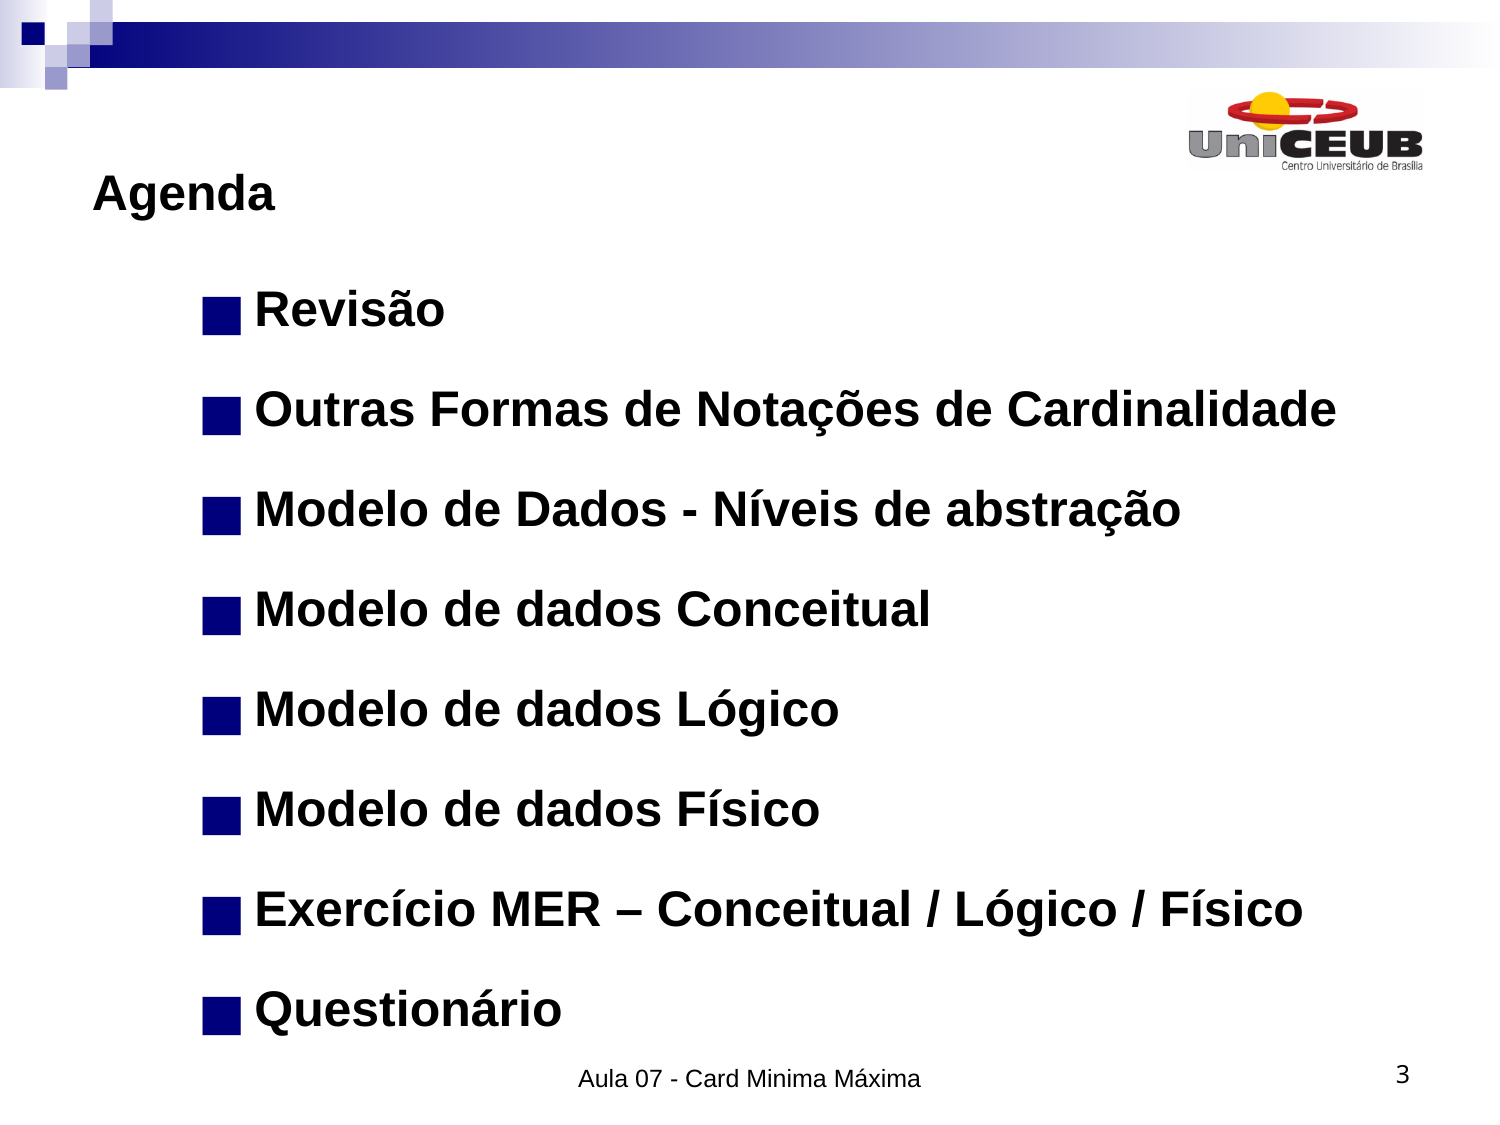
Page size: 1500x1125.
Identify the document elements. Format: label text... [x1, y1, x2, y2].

text_box Aula 07 - Card Minima Máxima [512, 1024, 988, 1100]
title Agenda [76, 78, 1427, 304]
text_box ‹#› [1074, 1024, 1425, 1100]
picture [1186, 89, 1424, 172]
list Revisão Outras Formas de Notações de Cardinalidade Modelo de Dados - Níveis de abstração Modelo de dados Conceitual Modelo de dados Lógico Modelo de dados Físico Exercício MER – Conceitual / Lógico / Físico Questionário [183, 239, 1376, 665]
